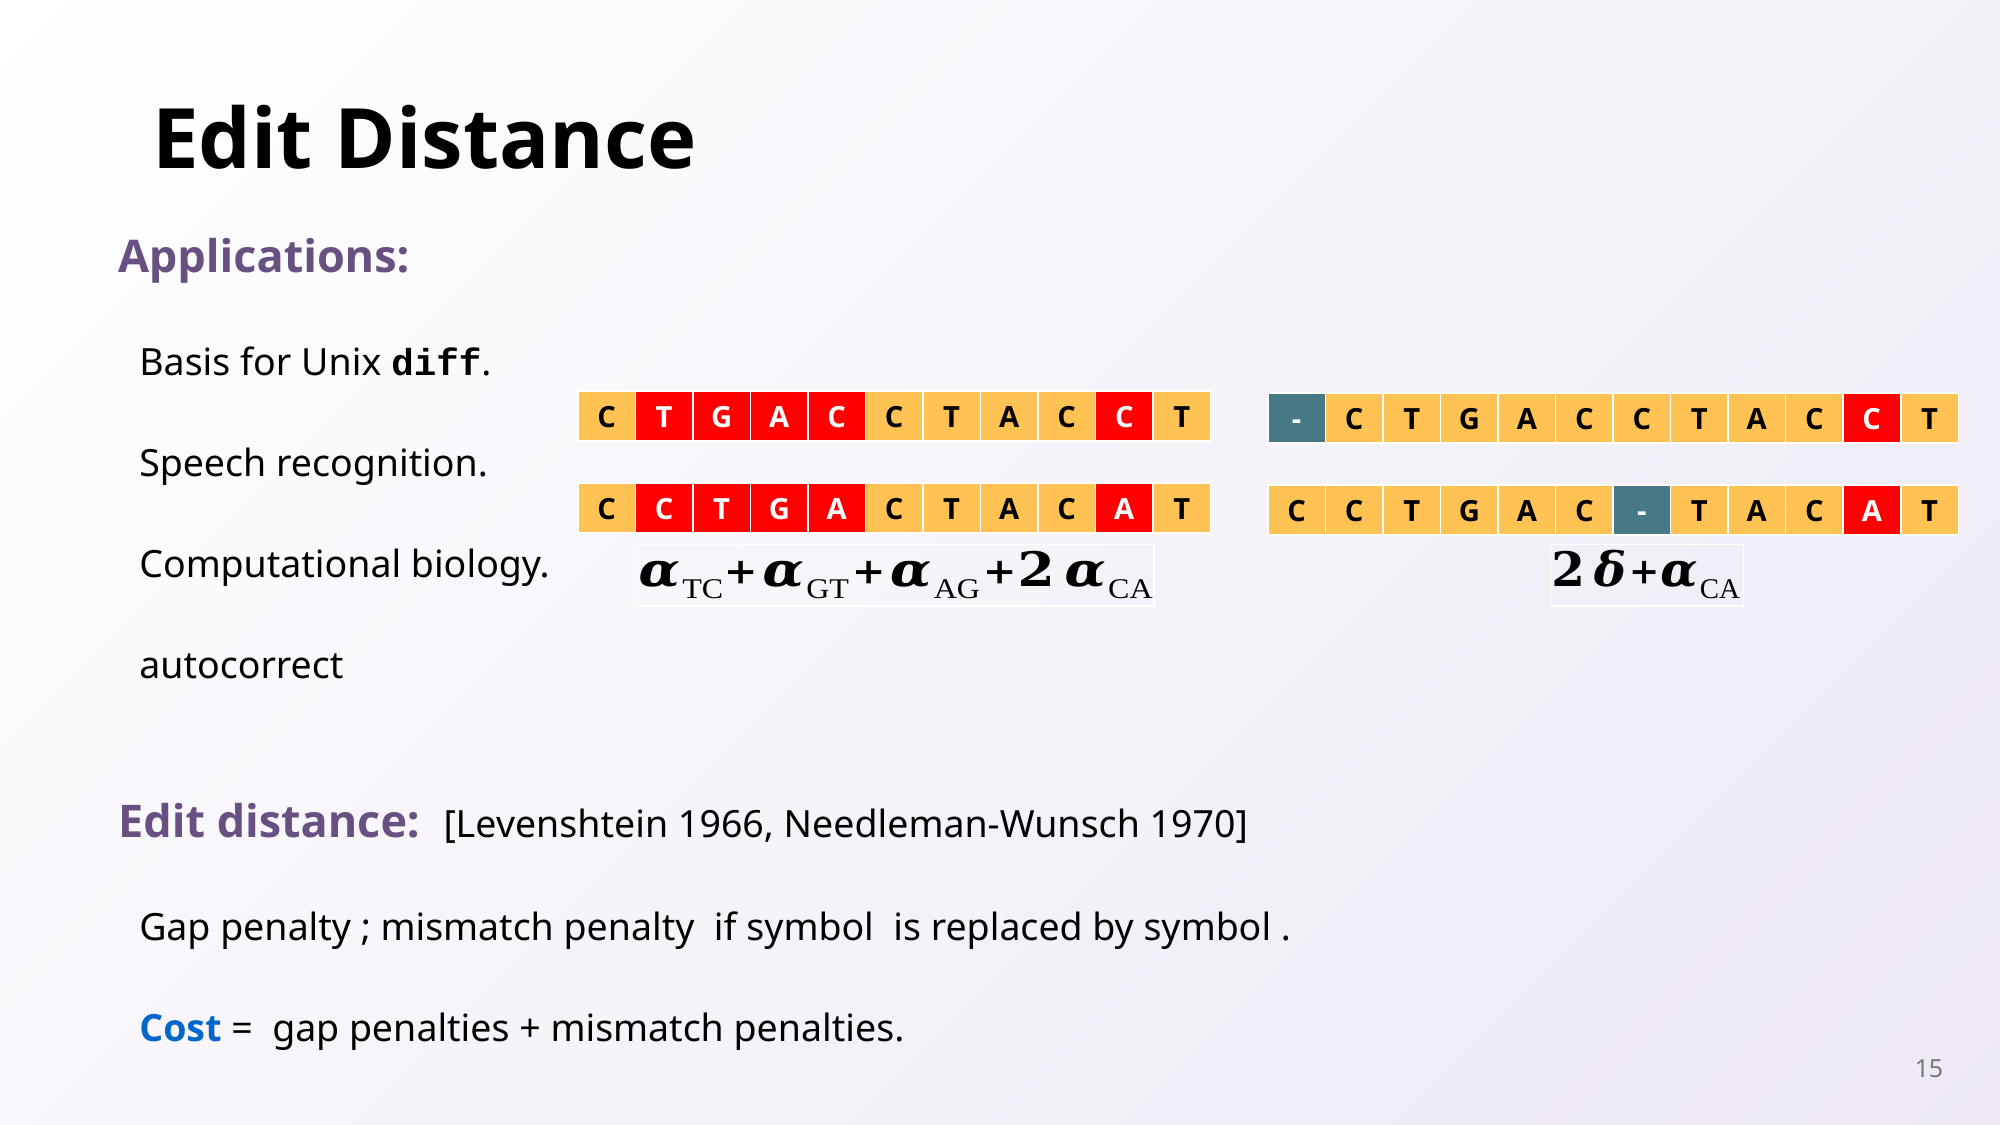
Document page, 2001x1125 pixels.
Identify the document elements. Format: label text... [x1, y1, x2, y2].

title Edit Distance [137, 59, 1863, 224]
slide_number 15 [1620, 1039, 1959, 1100]
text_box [1267, 392, 1959, 606]
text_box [577, 390, 1212, 606]
